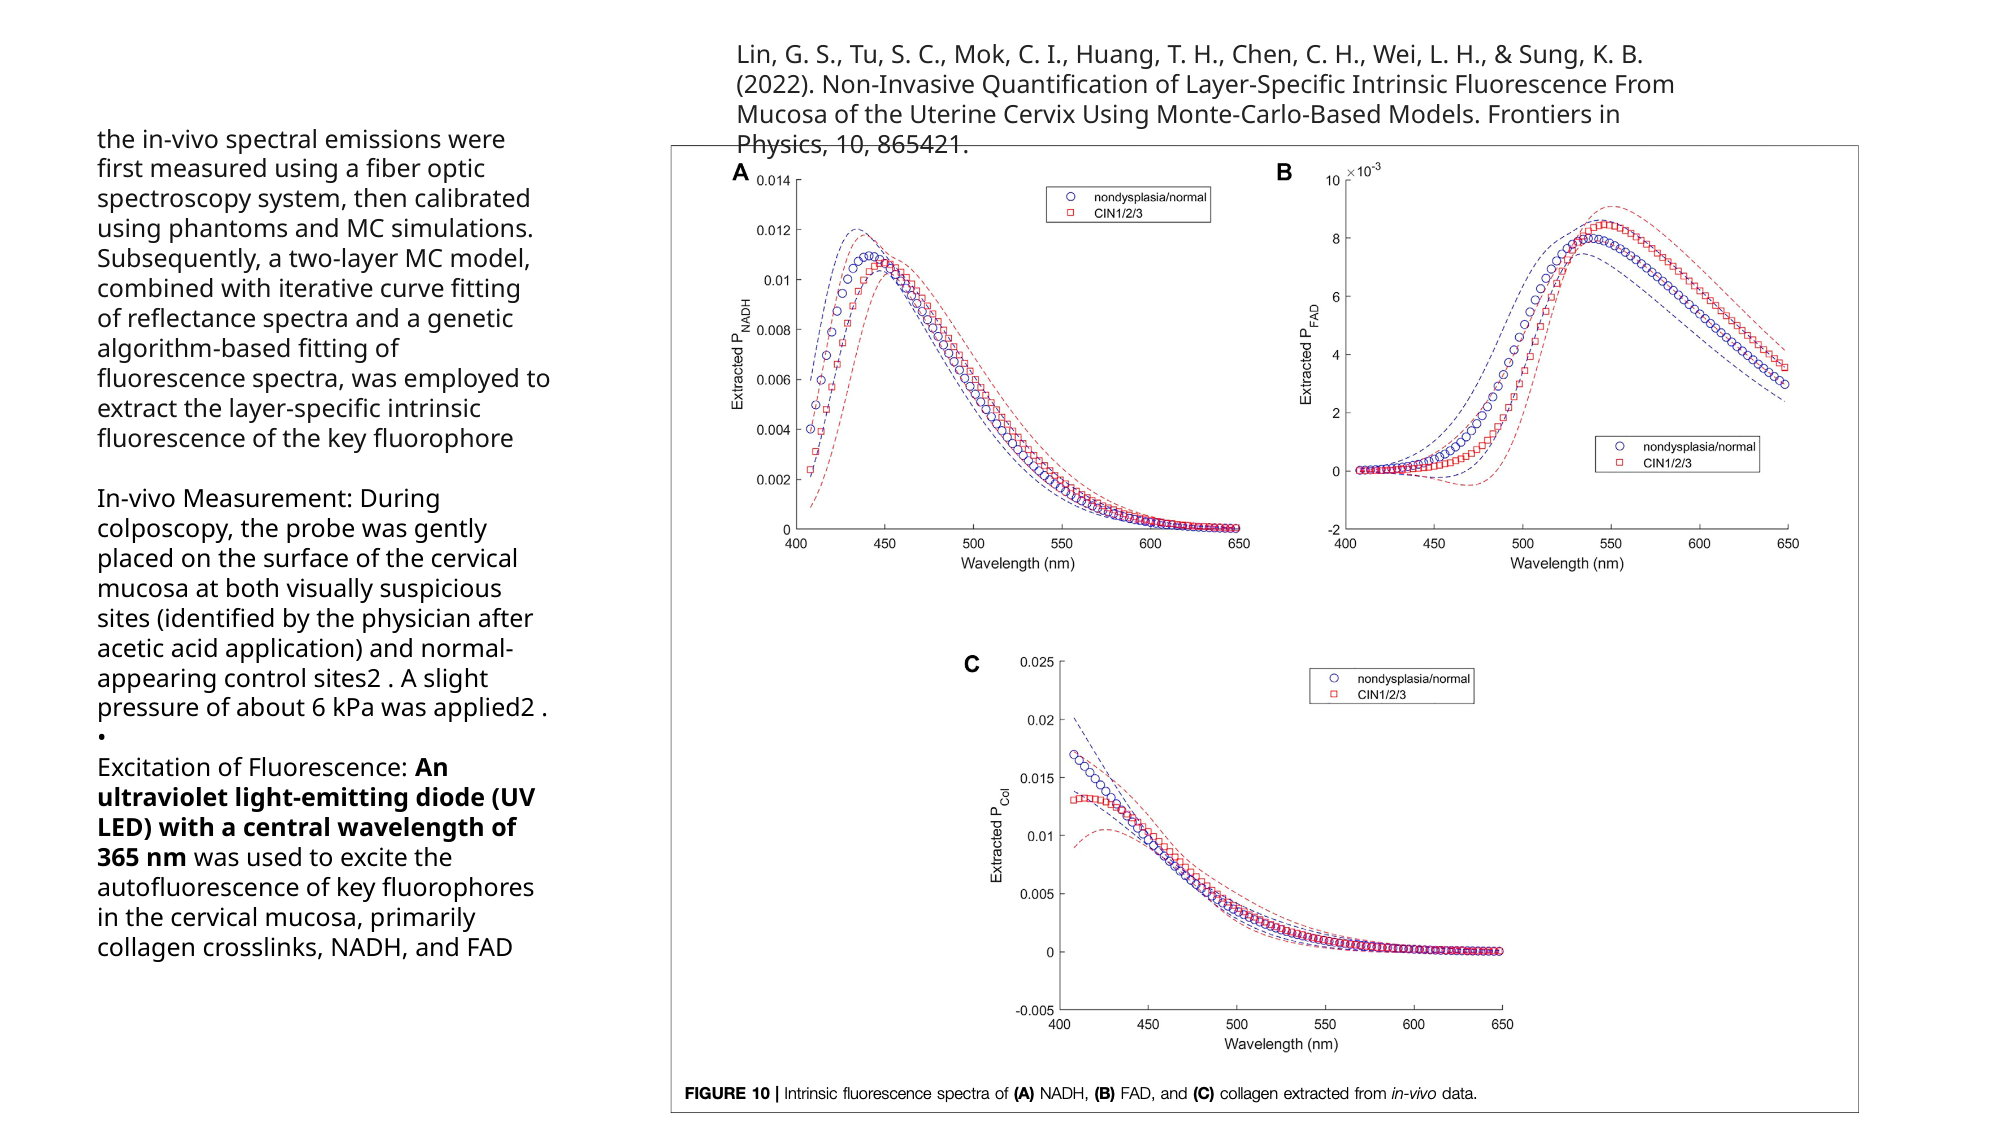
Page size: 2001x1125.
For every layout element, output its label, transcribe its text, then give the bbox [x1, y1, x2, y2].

text_box Lin, G. S., Tu, S. C., Mok, C. I., Huang, T. H., Chen, C. H., Wei, L. H., & Sung, K. B. (2022). Non-Invasive Quantification of Layer-Specific Intrinsic Fluorescence From Mucosa of the Uterine Cervix Using Monte-Carlo-Based Models. Frontiers in Physics, 10, 865421. [721, 31, 1722, 113]
text_box the in-vivo spectral emissions were first measured using a fiber optic spectroscopy system, then calibrated using phantoms and MC simulations. Subsequently, a two-layer MC model, combined with iterative curve fitting of reflectance spectra and a genetic algorithm-based fitting of fluorescence spectra, was employed to extract the layer-specific intrinsic fluorescence of the key fluorophore In-vivo Measurement: During colposcopy, the probe was gently placed on the surface of the cervical mucosa at both visually suspicious sites (identified by the physician after acetic acid application) and normal-appearing control sites2 . A slight pressure of about 6 kPa was applied2 . • Excitation of Fluorescence: An ultraviolet light-emitting diode (UV LED) with a central wavelength of 365 nm was used to excite the autofluorescence of key fluorophores in the cervical mucosa, primarily collagen crosslinks, NADH, and FAD [82, 115, 567, 999]
picture [626, 113, 1903, 1125]
